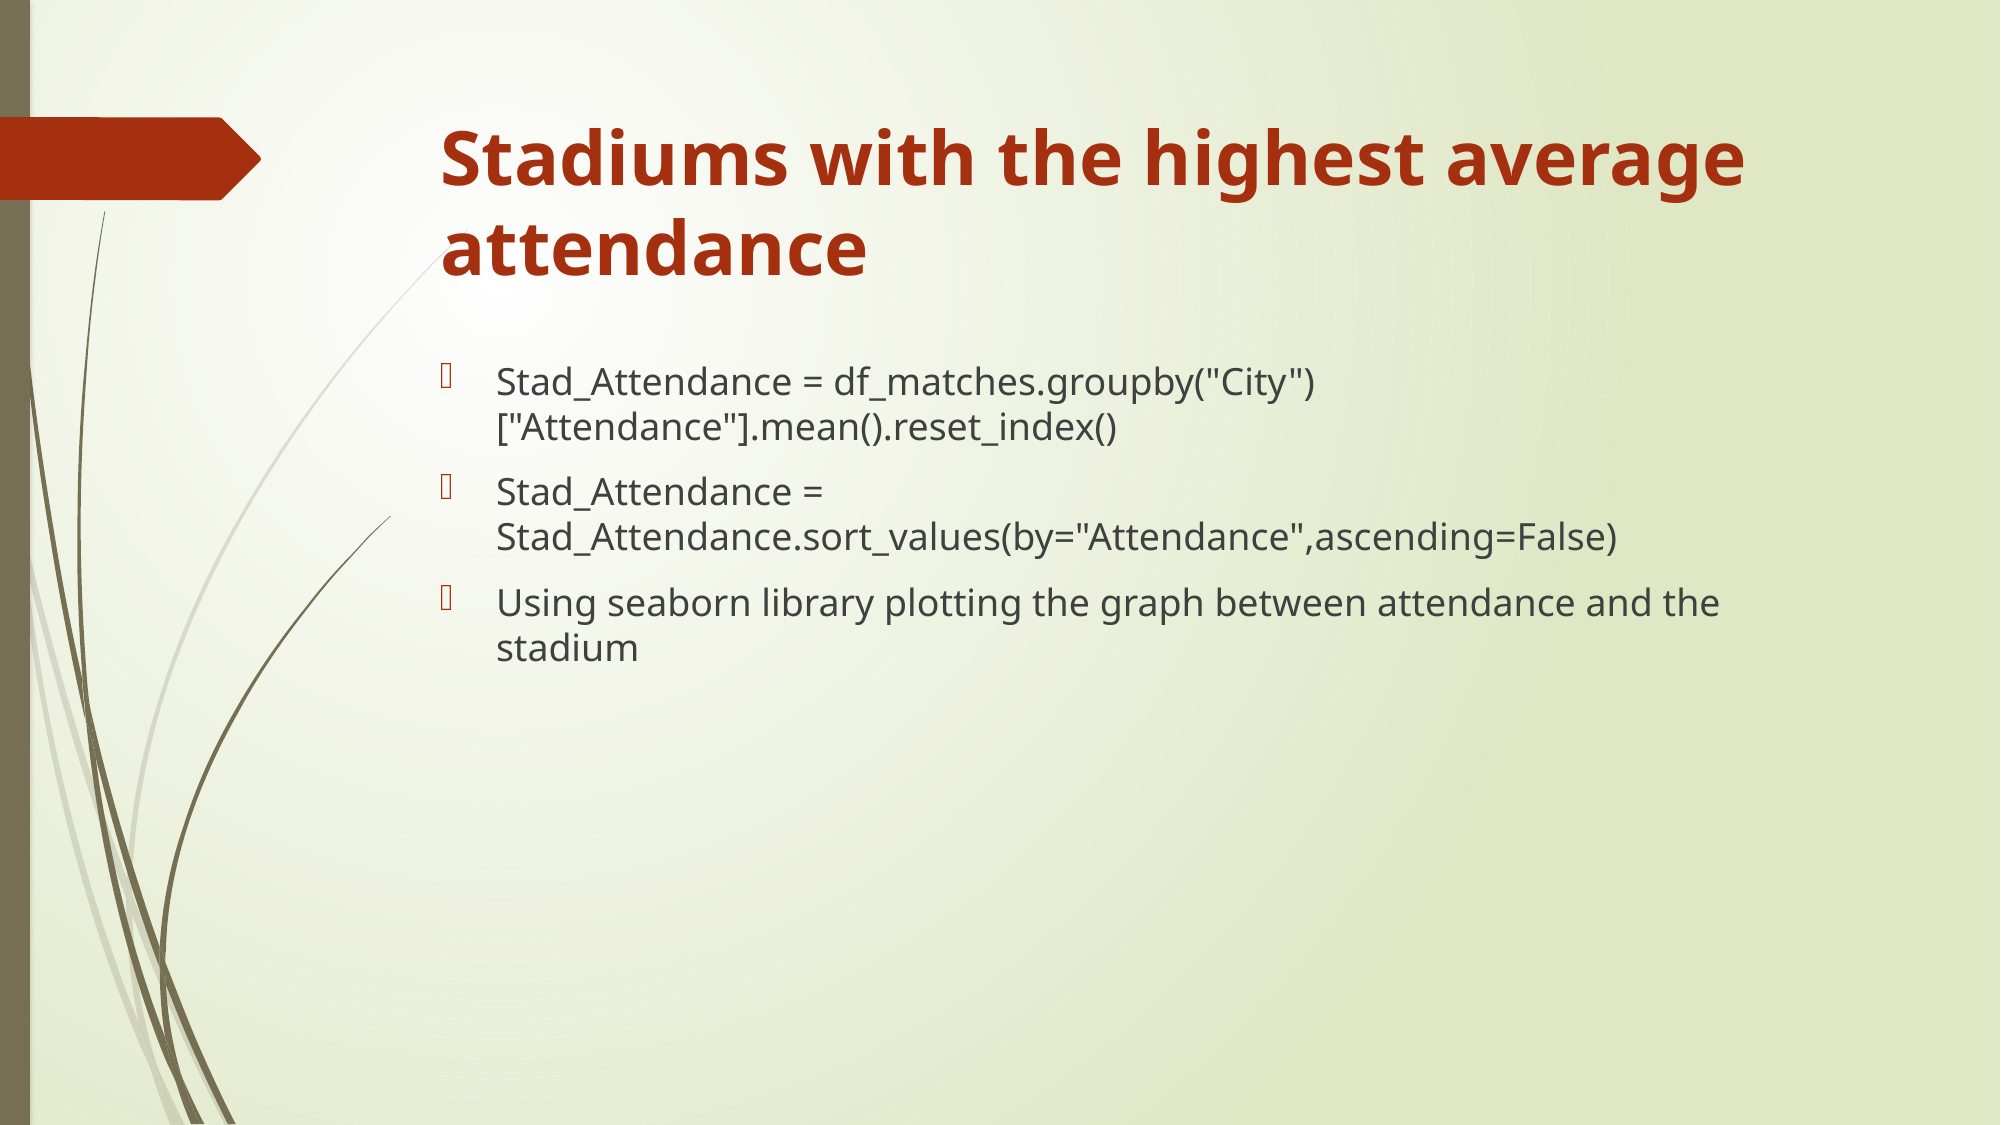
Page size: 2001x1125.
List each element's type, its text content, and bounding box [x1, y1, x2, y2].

title Stadiums with the highest average attendance [425, 102, 1888, 313]
list Stad_Attendance = df_matches.groupby("City")["Attendance"].mean().reset_index() Stad_Attendance = Stad_Attendance.sort_values(by="Attendance",ascending=False) Using seaborn library plotting the graph between attendance and the stadium [424, 350, 1888, 970]
